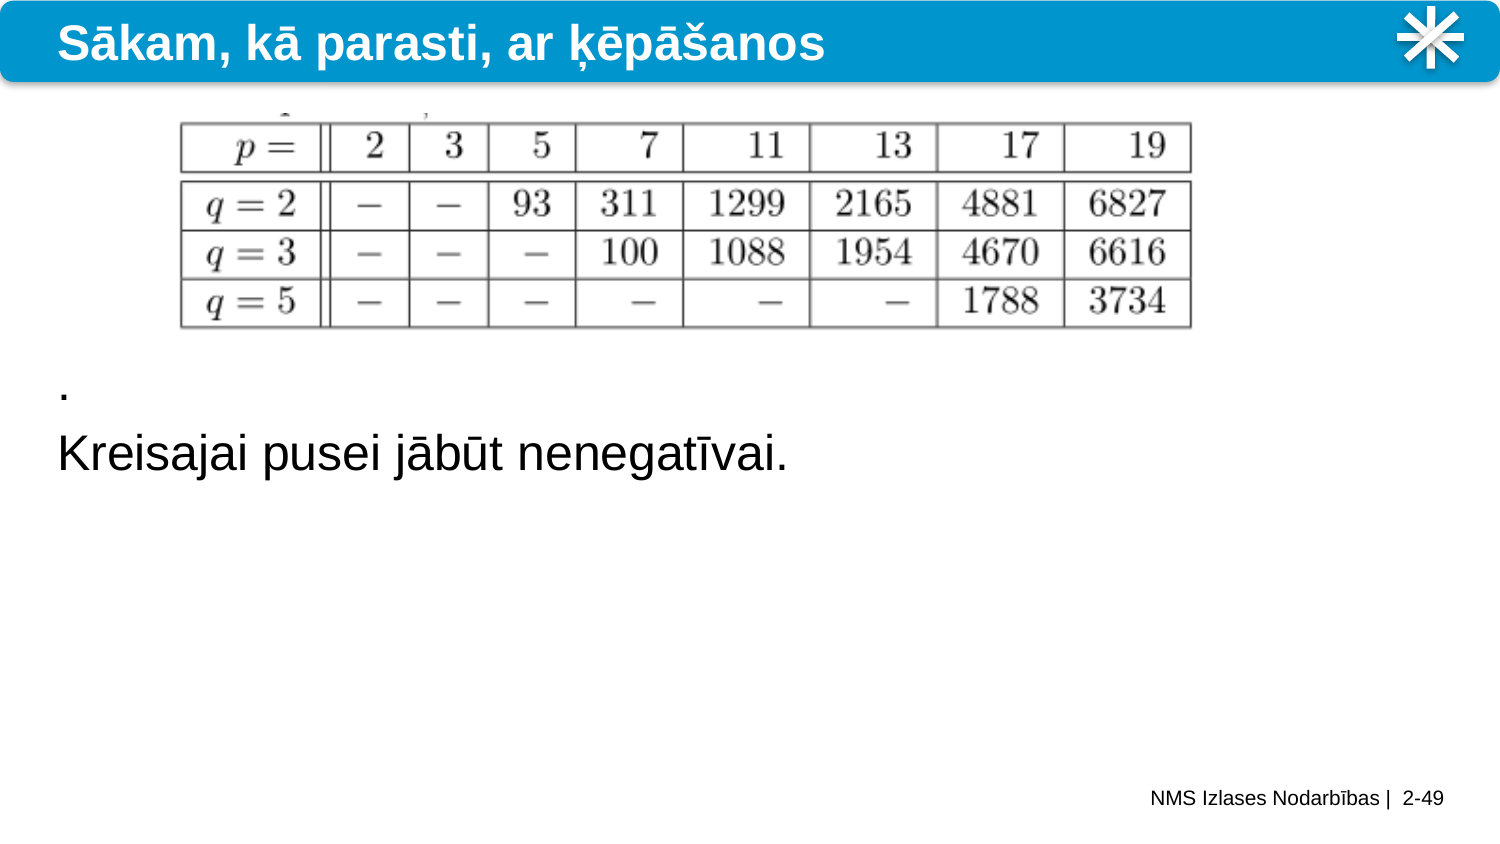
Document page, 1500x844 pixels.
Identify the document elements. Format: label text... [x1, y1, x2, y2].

picture [158, 113, 1196, 333]
title Sākam, kā parasti, ar ķēpāšanos [56, 10, 1297, 73]
